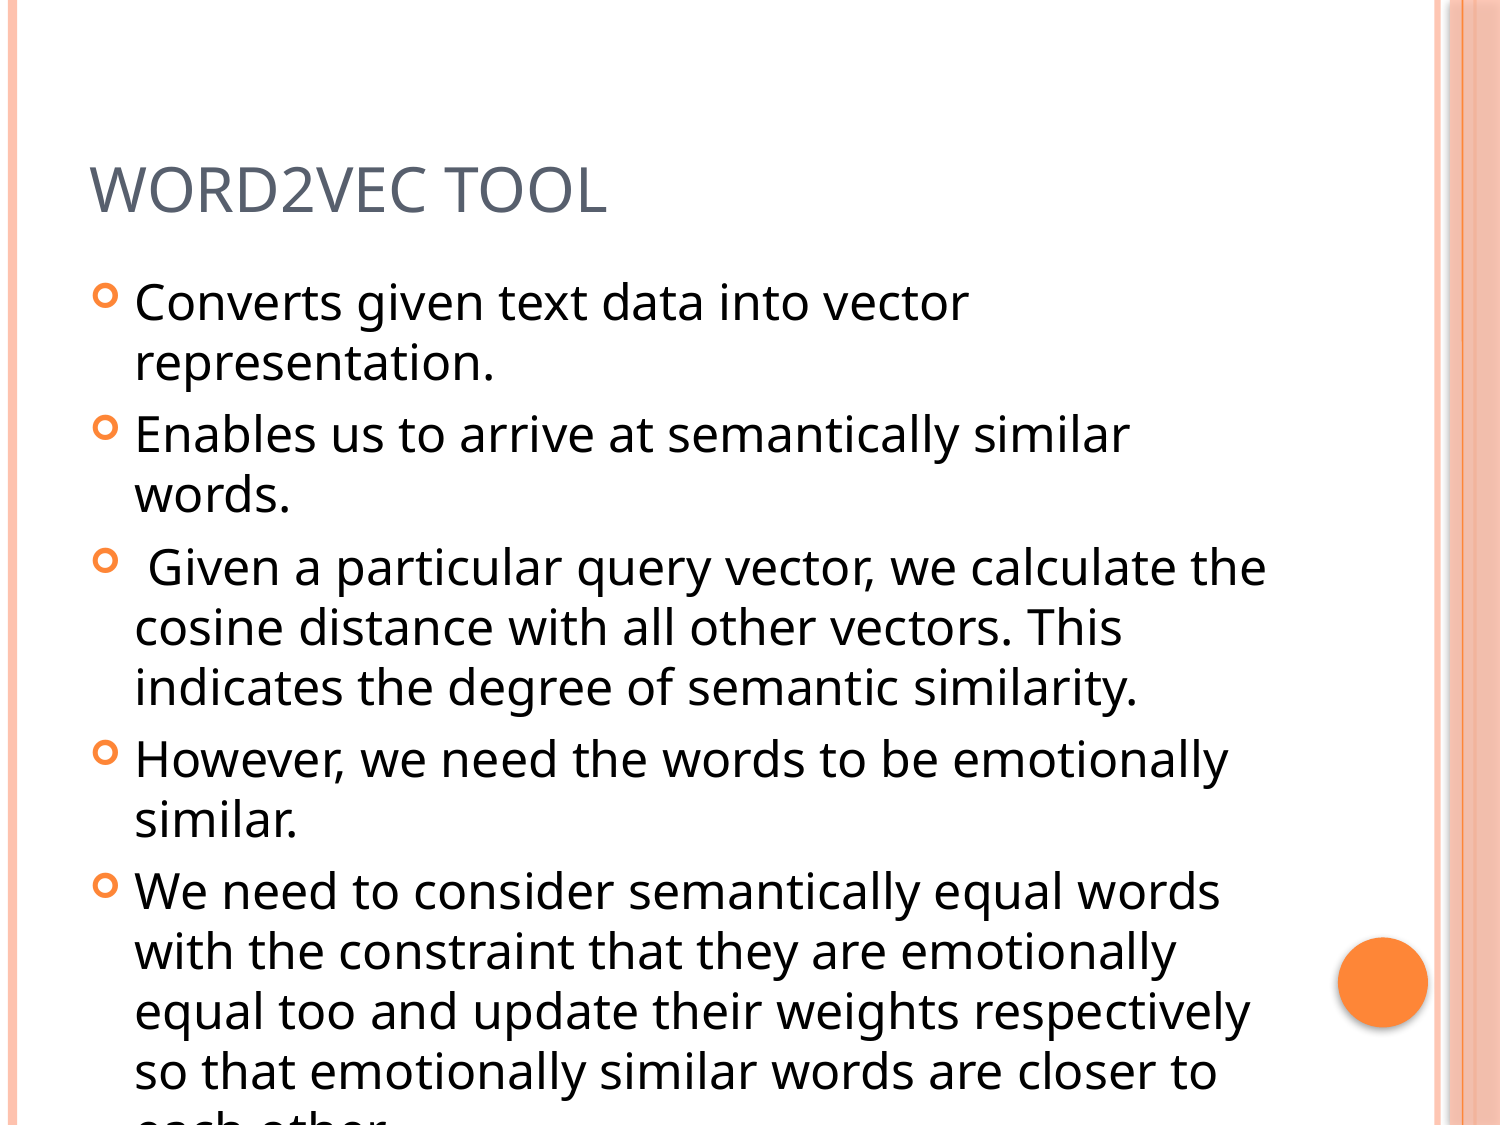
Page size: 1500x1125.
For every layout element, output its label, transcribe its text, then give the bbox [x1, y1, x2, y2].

list Converts given text data into vector representation. Enables us to arrive at semantically similar words. Given a particular query vector, we calculate the cosine distance with all other vectors. This indicates the degree of semantic similarity. However, we need the words to be emotionally similar. We need to consider semantically equal words with the constraint that they are emotionally equal too and update their weights respectively so that emotionally similar words are closer to each other. [75, 262, 1300, 1062]
title Word2vec tool [75, 45, 1300, 233]
